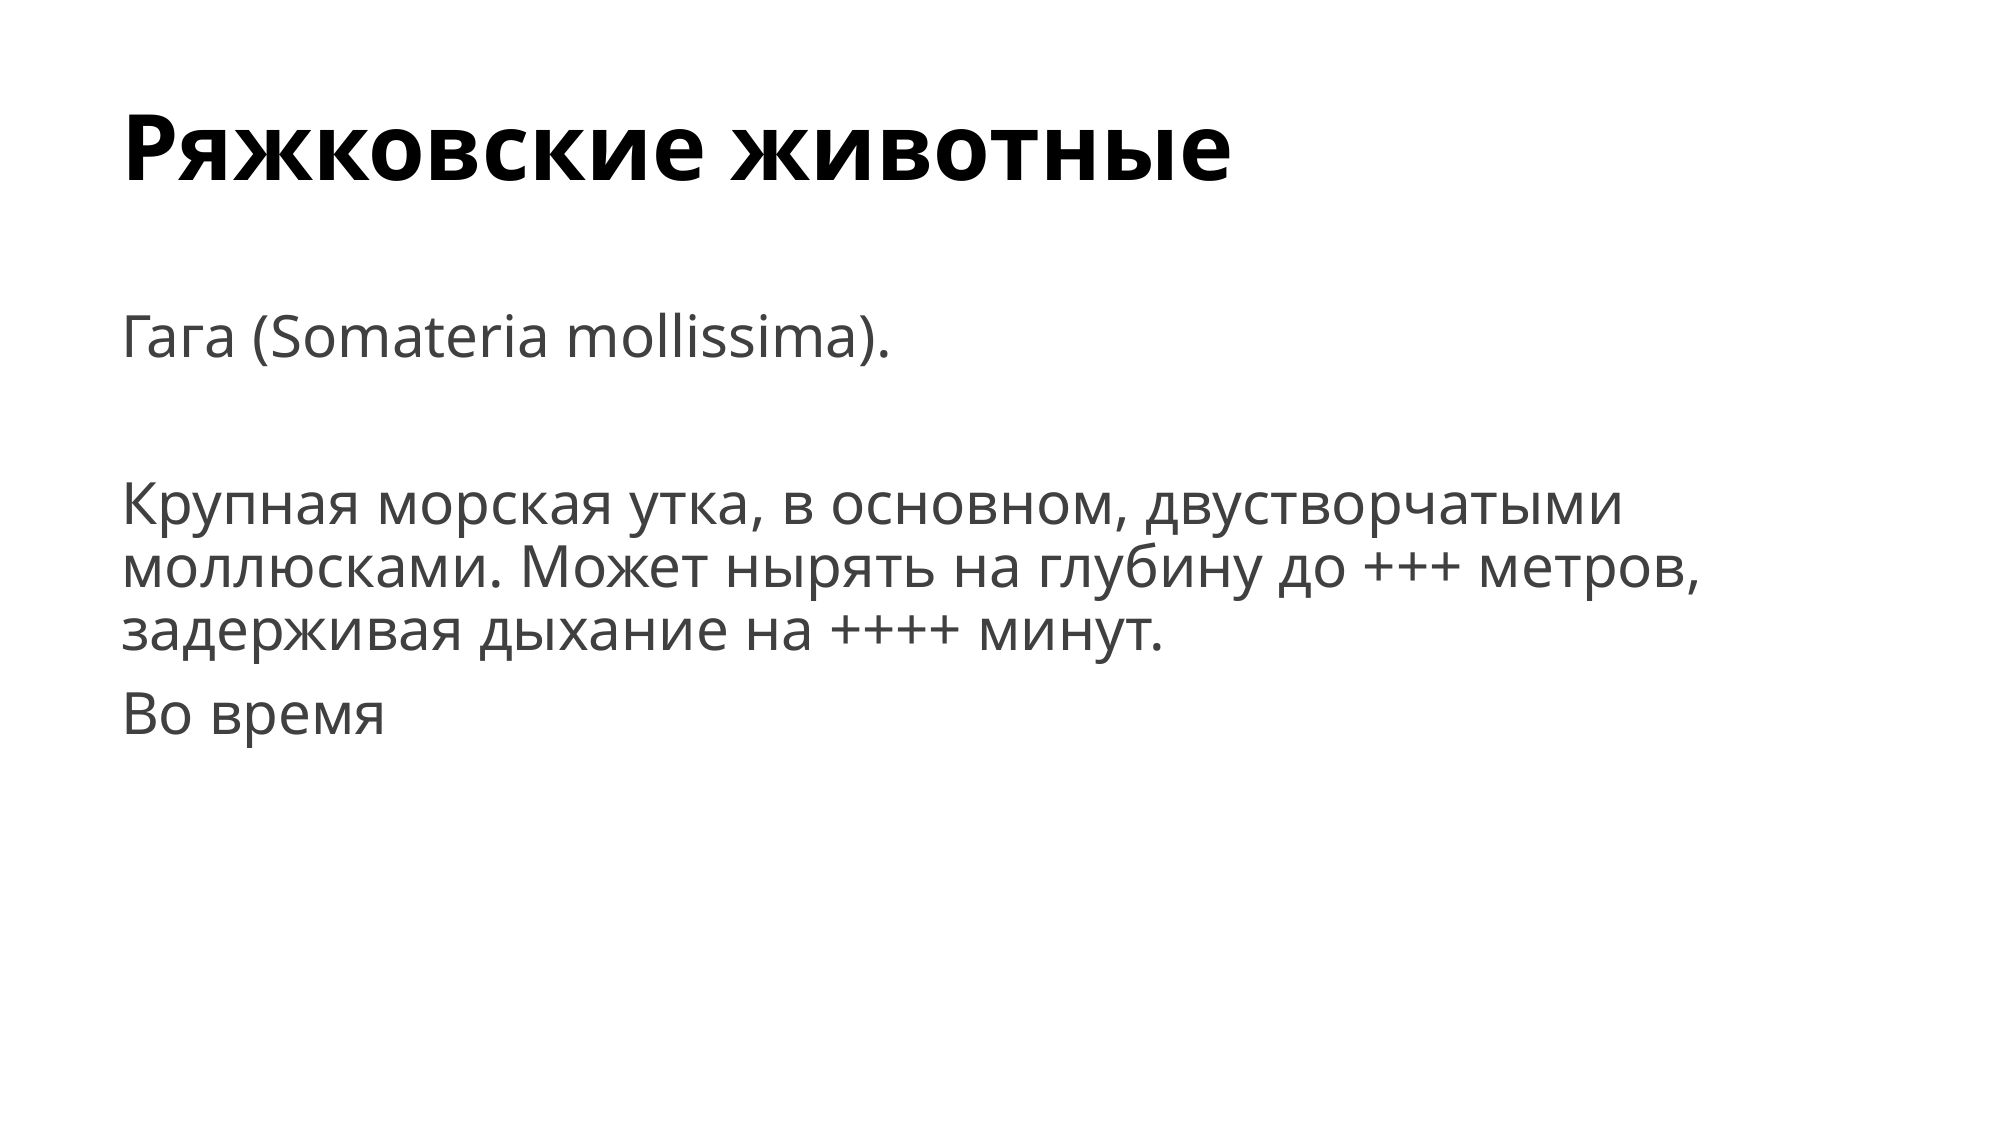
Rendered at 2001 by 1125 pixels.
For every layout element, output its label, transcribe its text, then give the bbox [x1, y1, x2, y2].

list Гага (Somateria mollissima). Крупная морская утка, в основном, двустворчатыми моллюсками. Может нырять на глубину до +++ метров, задерживая дыхание на ++++ минут. Во время [106, 299, 1832, 1014]
title Ряжковские животные [106, 42, 1832, 260]
